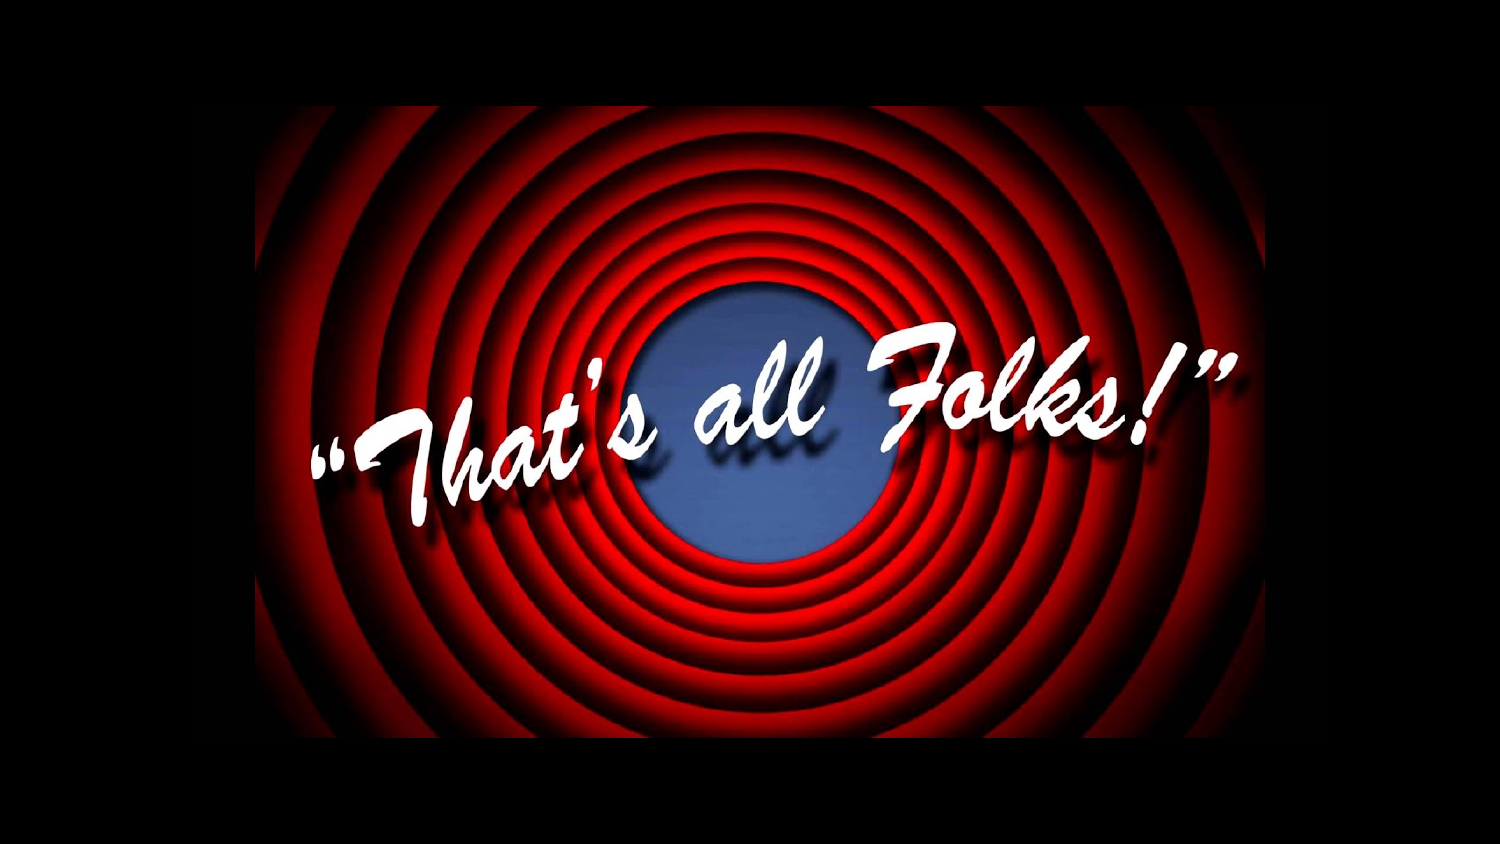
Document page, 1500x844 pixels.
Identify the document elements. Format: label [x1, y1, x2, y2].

picture [198, 106, 1321, 738]
